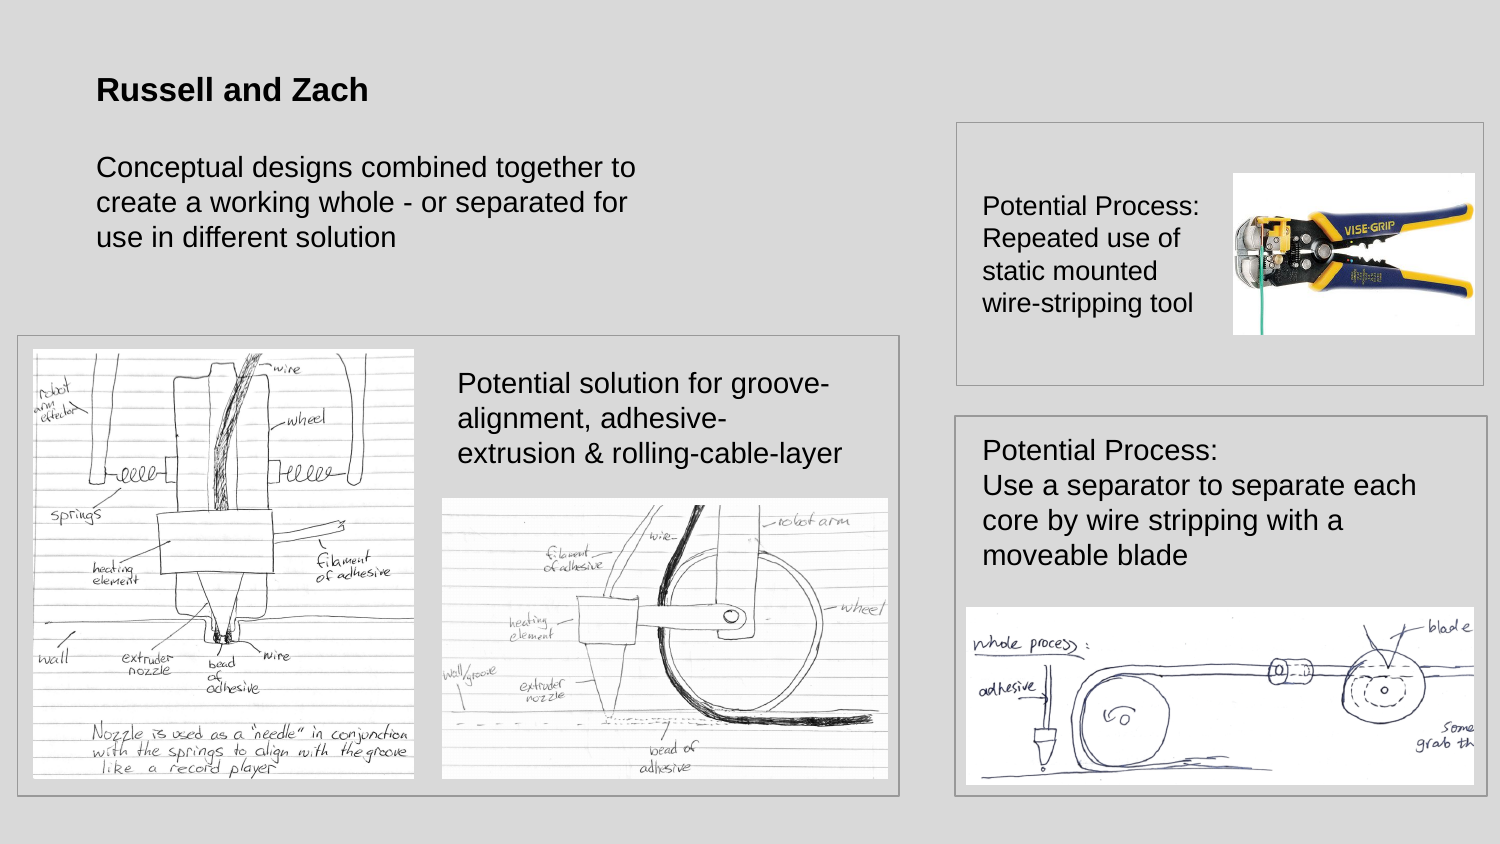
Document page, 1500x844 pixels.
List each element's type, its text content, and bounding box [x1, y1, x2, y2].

text_box [17, 335, 900, 797]
picture [441, 497, 888, 780]
text_box Side view: [17, 432, 27, 498]
picture [1232, 173, 1476, 335]
text_box [956, 122, 1484, 386]
picture [966, 607, 1475, 785]
picture [32, 349, 415, 780]
text_box Side view: [419, 432, 605, 498]
text_box Potential solution for groove-alignment, adhesive- extrusion & rolling-cable-layer [442, 349, 888, 485]
text_box [954, 416, 1488, 797]
text_box Potential Process: Use a separator to separate each core by wire stripping with a moveable blade [967, 416, 1475, 586]
text_box Russell and Zach Conceptual designs combined together to create a working whole - or separated for use in different solution [80, 53, 699, 268]
text_box Potential Process: Repeated use of static mounted wire-stripping tool [967, 173, 1218, 334]
